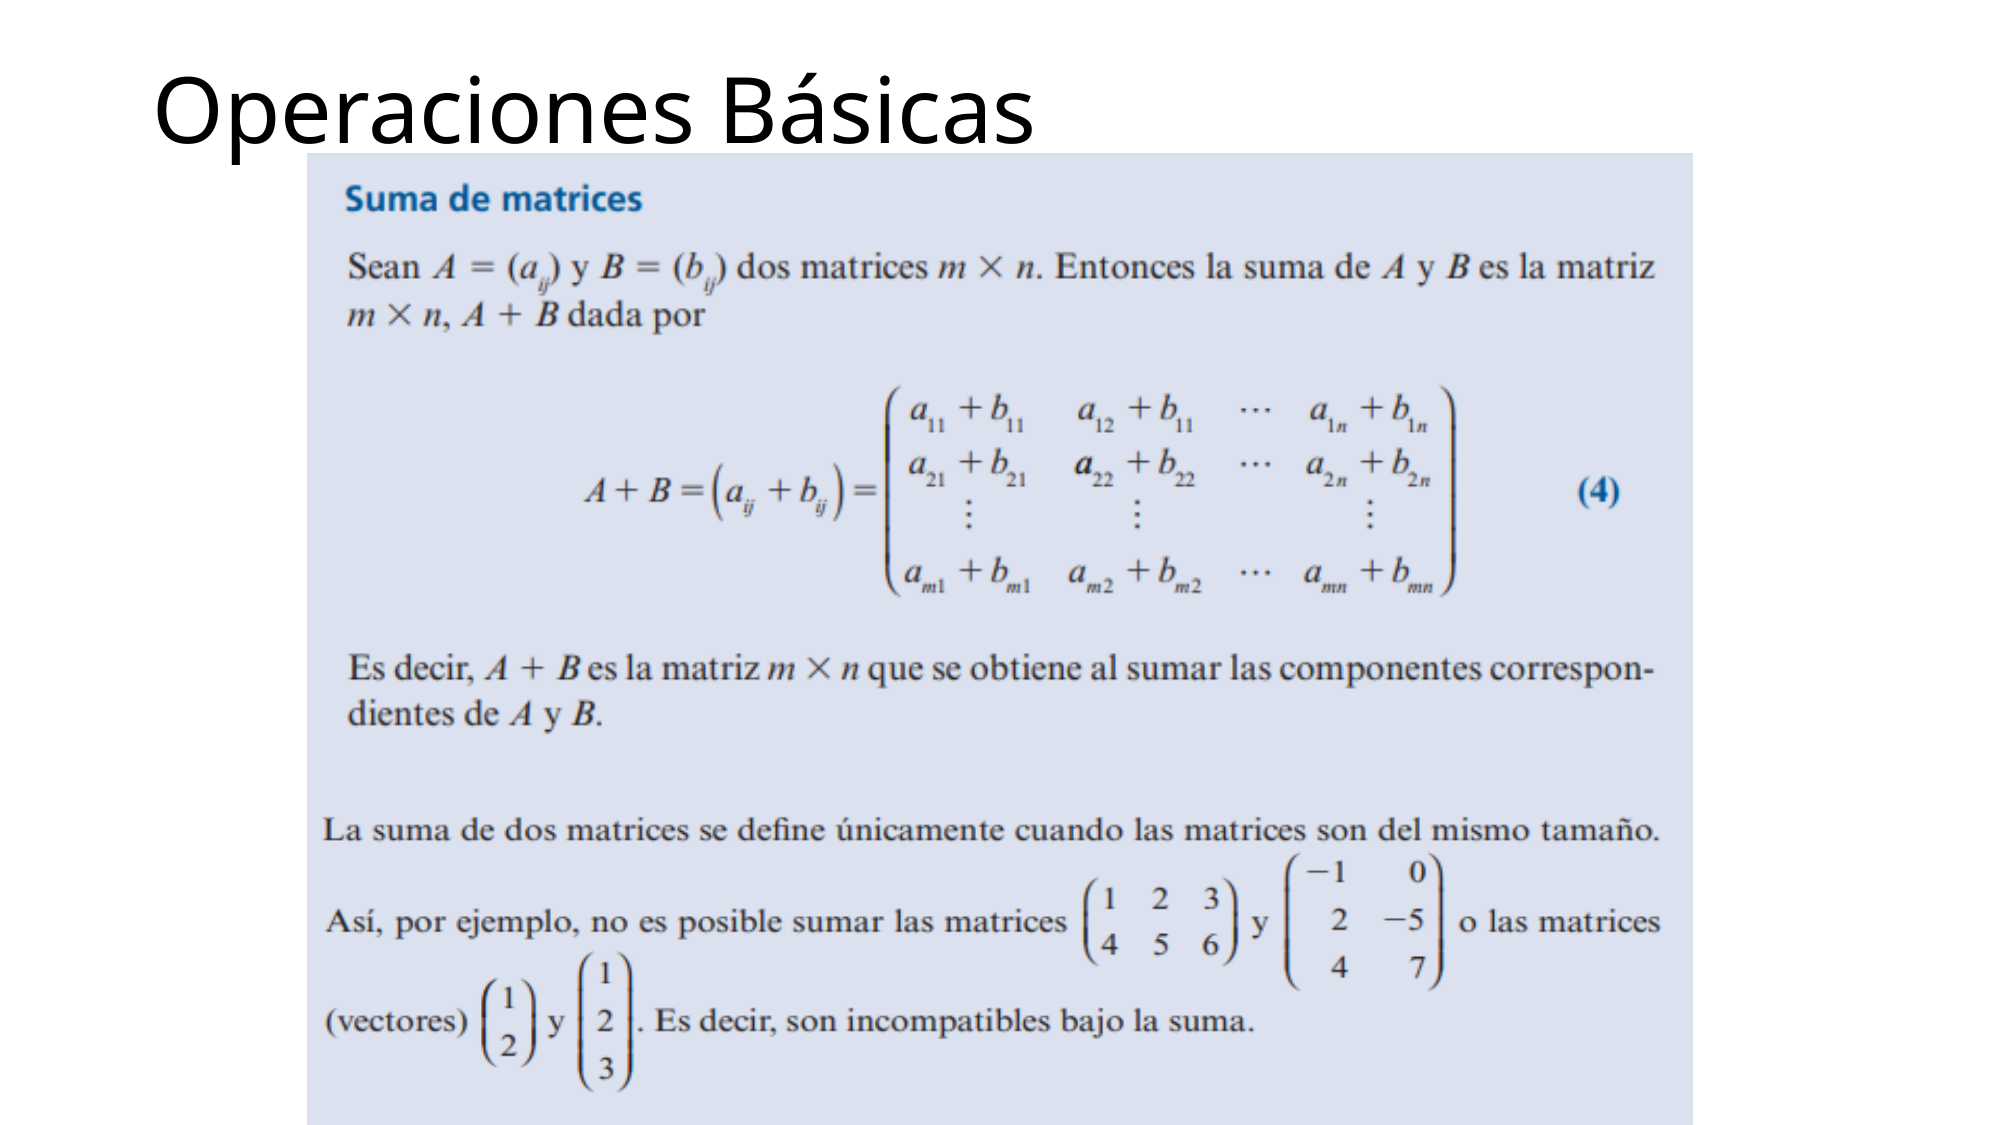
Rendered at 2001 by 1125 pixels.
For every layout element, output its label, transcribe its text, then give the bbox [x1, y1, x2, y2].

title Operaciones Básicas [137, 59, 1863, 278]
picture [307, 791, 1693, 1125]
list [307, 153, 1693, 791]
